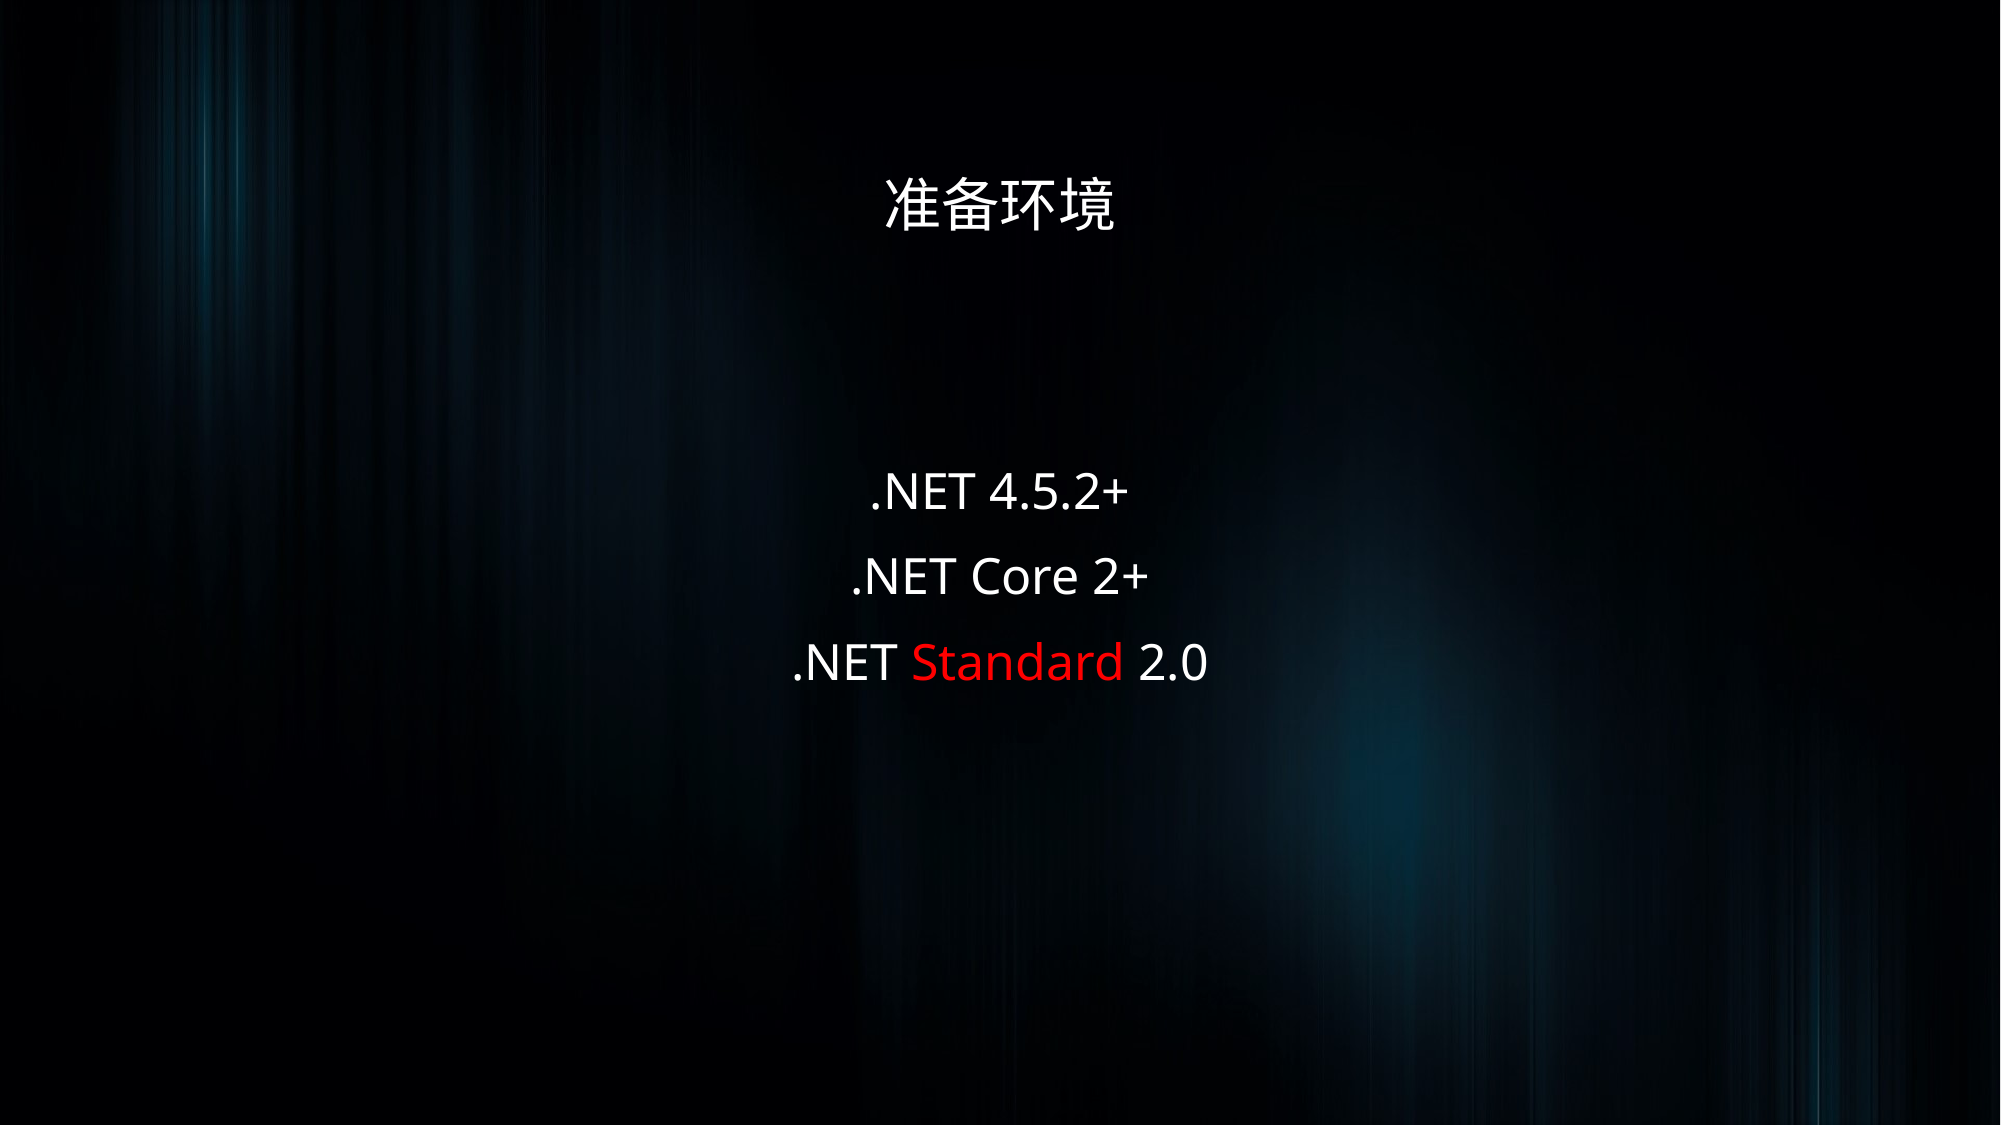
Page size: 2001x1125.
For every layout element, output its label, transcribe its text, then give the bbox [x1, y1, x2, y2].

text_box .NET Core 2+ [273, 515, 1727, 600]
text_box .NET 4.5.2+ [273, 430, 1727, 515]
text_box 准备环境 [273, 157, 1727, 249]
picture [0, 0, 2001, 1125]
text_box .NET Standard 2.0 [273, 600, 1727, 690]
